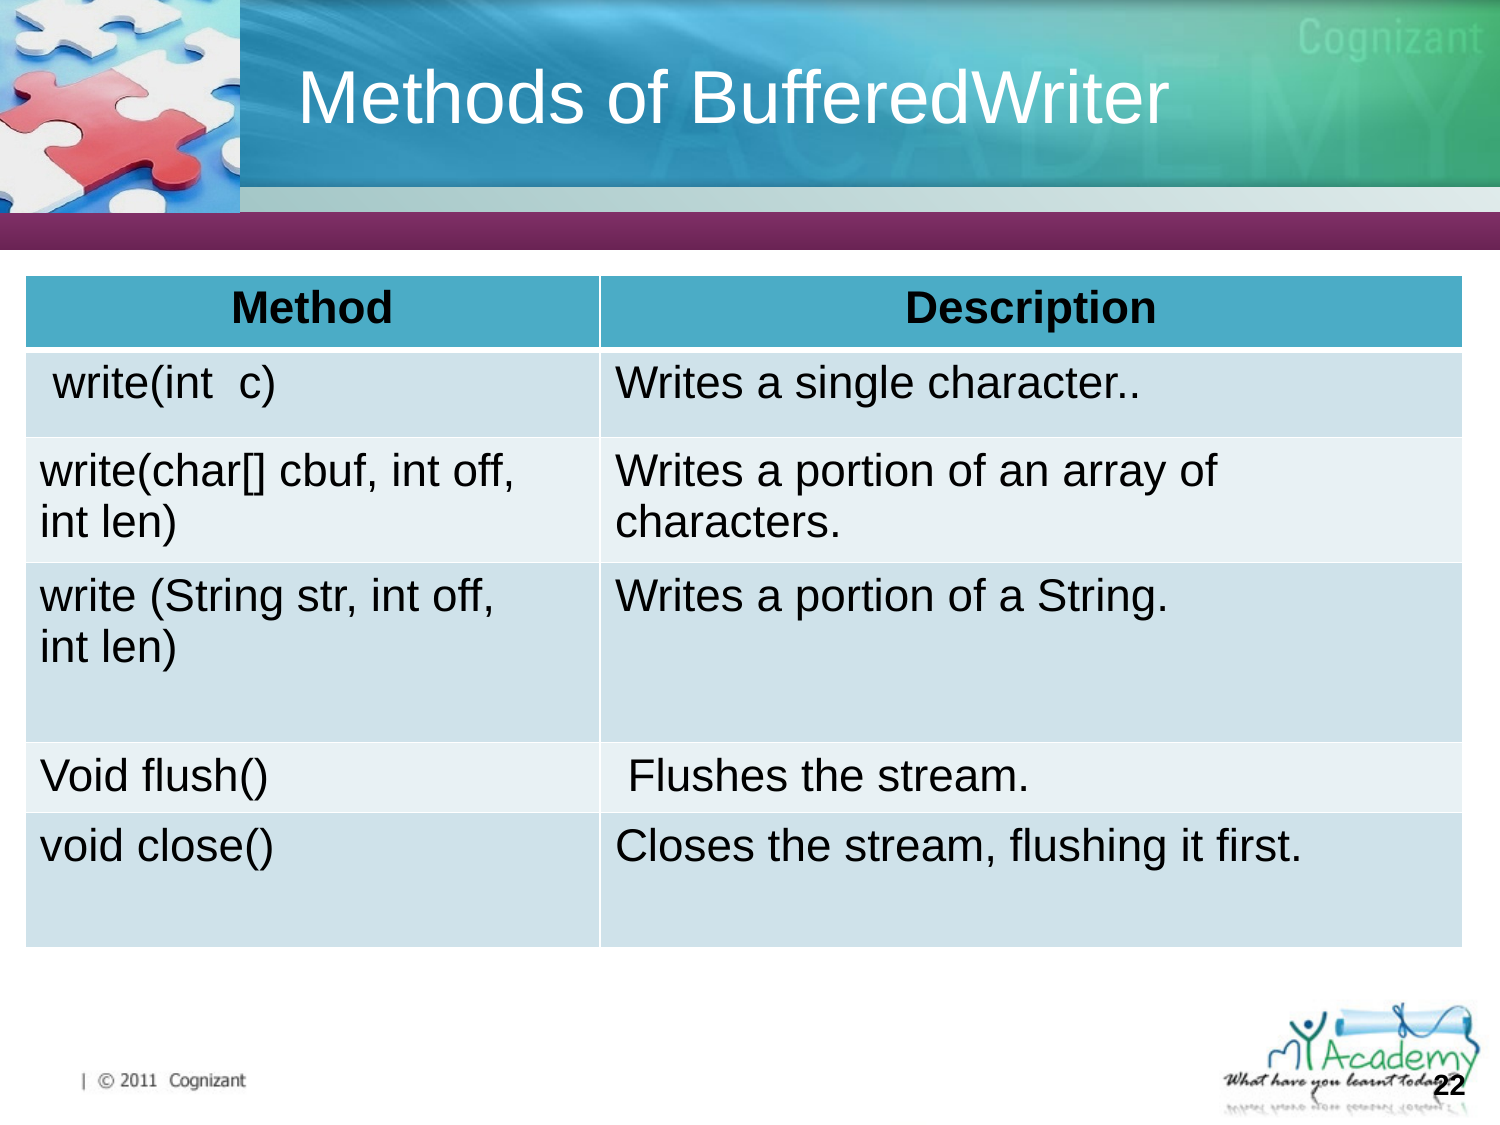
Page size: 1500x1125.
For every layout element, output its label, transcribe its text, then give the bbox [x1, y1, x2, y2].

title Methods of BufferedWriter [262, 0, 1500, 188]
slide_number 22 [1418, 1059, 1492, 1112]
table_cell Void flush() [26, 743, 599, 812]
table_header Method [26, 276, 599, 347]
table_cell Writes a single character.. [601, 353, 1462, 437]
table_cell void close() [26, 813, 599, 947]
table_cell write (String str, int off, int len) [26, 563, 599, 742]
table_cell Writes a portion of an array of characters. [601, 438, 1462, 562]
table_cell Writes a portion of a String. [601, 563, 1462, 742]
table_cell write(int c) [26, 353, 599, 437]
table_header Description [601, 276, 1462, 347]
table_cell write(char[] cbuf, int off, int len) [26, 438, 599, 562]
table_cell Flushes the stream. [601, 743, 1462, 812]
picture [0, 0, 262, 213]
picture [0, 250, 1500, 1125]
table_cell Closes the stream, flushing it first. [601, 813, 1462, 947]
